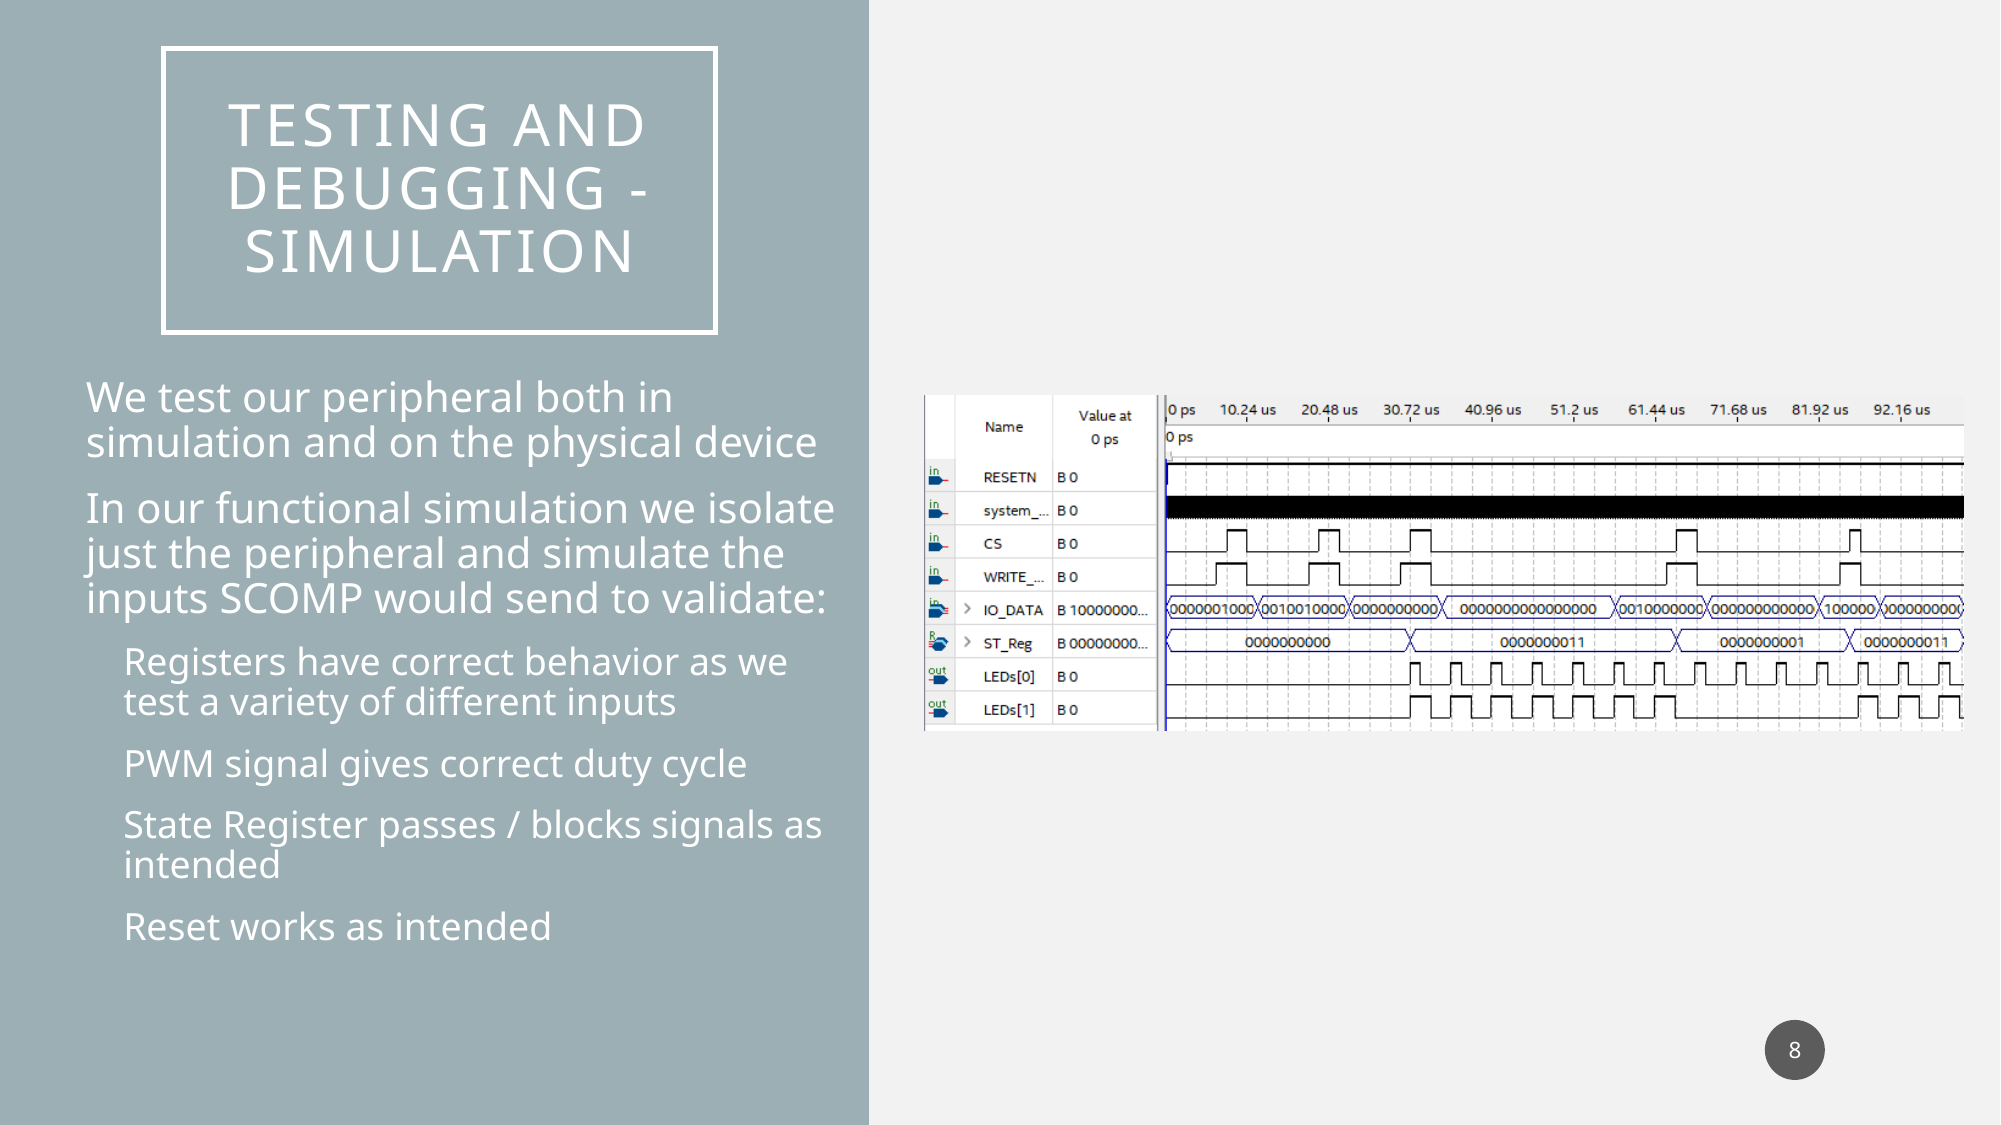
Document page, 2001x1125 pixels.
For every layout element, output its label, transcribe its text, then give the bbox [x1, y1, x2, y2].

slide_number 8 [1764, 1019, 1825, 1080]
list We test our peripheral both in simulation and on the physical device In our functional simulation we isolate just the peripheral and simulate the inputs SCOMP would send to validate: Registers have correct behavior as we test a variety of different inputs PWM signal gives correct duty cycle State Register passes / blocks signals as intended Reset works as intended [33, 368, 865, 930]
title Testing and Debugging - Simulation [161, 46, 718, 335]
text_box [0, 0, 870, 1125]
picture [924, 395, 1964, 732]
text_box [870, 0, 2000, 1125]
